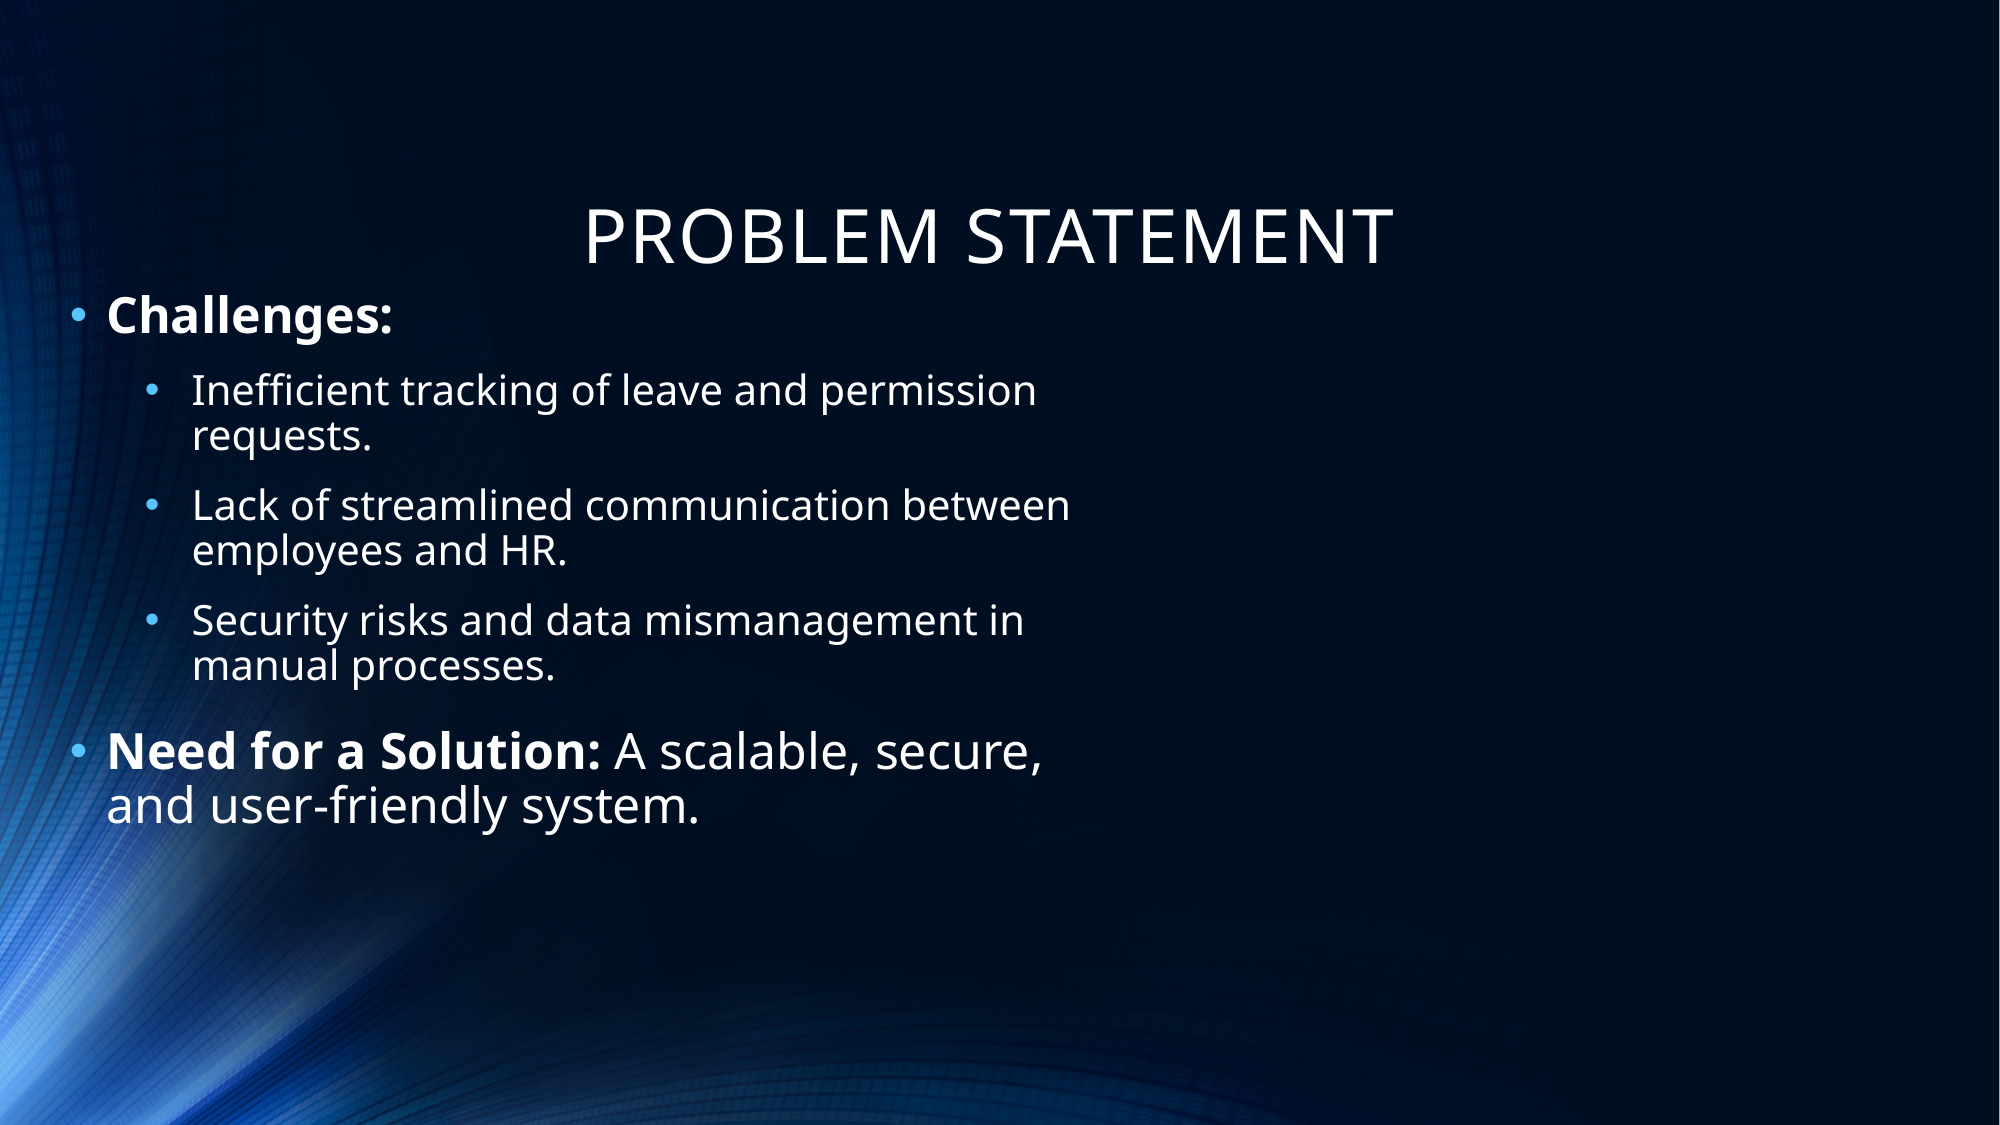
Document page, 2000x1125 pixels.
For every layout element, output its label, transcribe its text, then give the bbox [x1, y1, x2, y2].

list Challenges: Inefficient tracking of leave and permission requests. Lack of streamlined communication between employees and HR. Security risks and data mismanagement in manual processes. Need for a Solution: A scalable, secure, and user-friendly system. [54, 236, 1142, 889]
title PROBLEM STATEMENT [249, 62, 1750, 288]
picture [0, 0, 2000, 1125]
